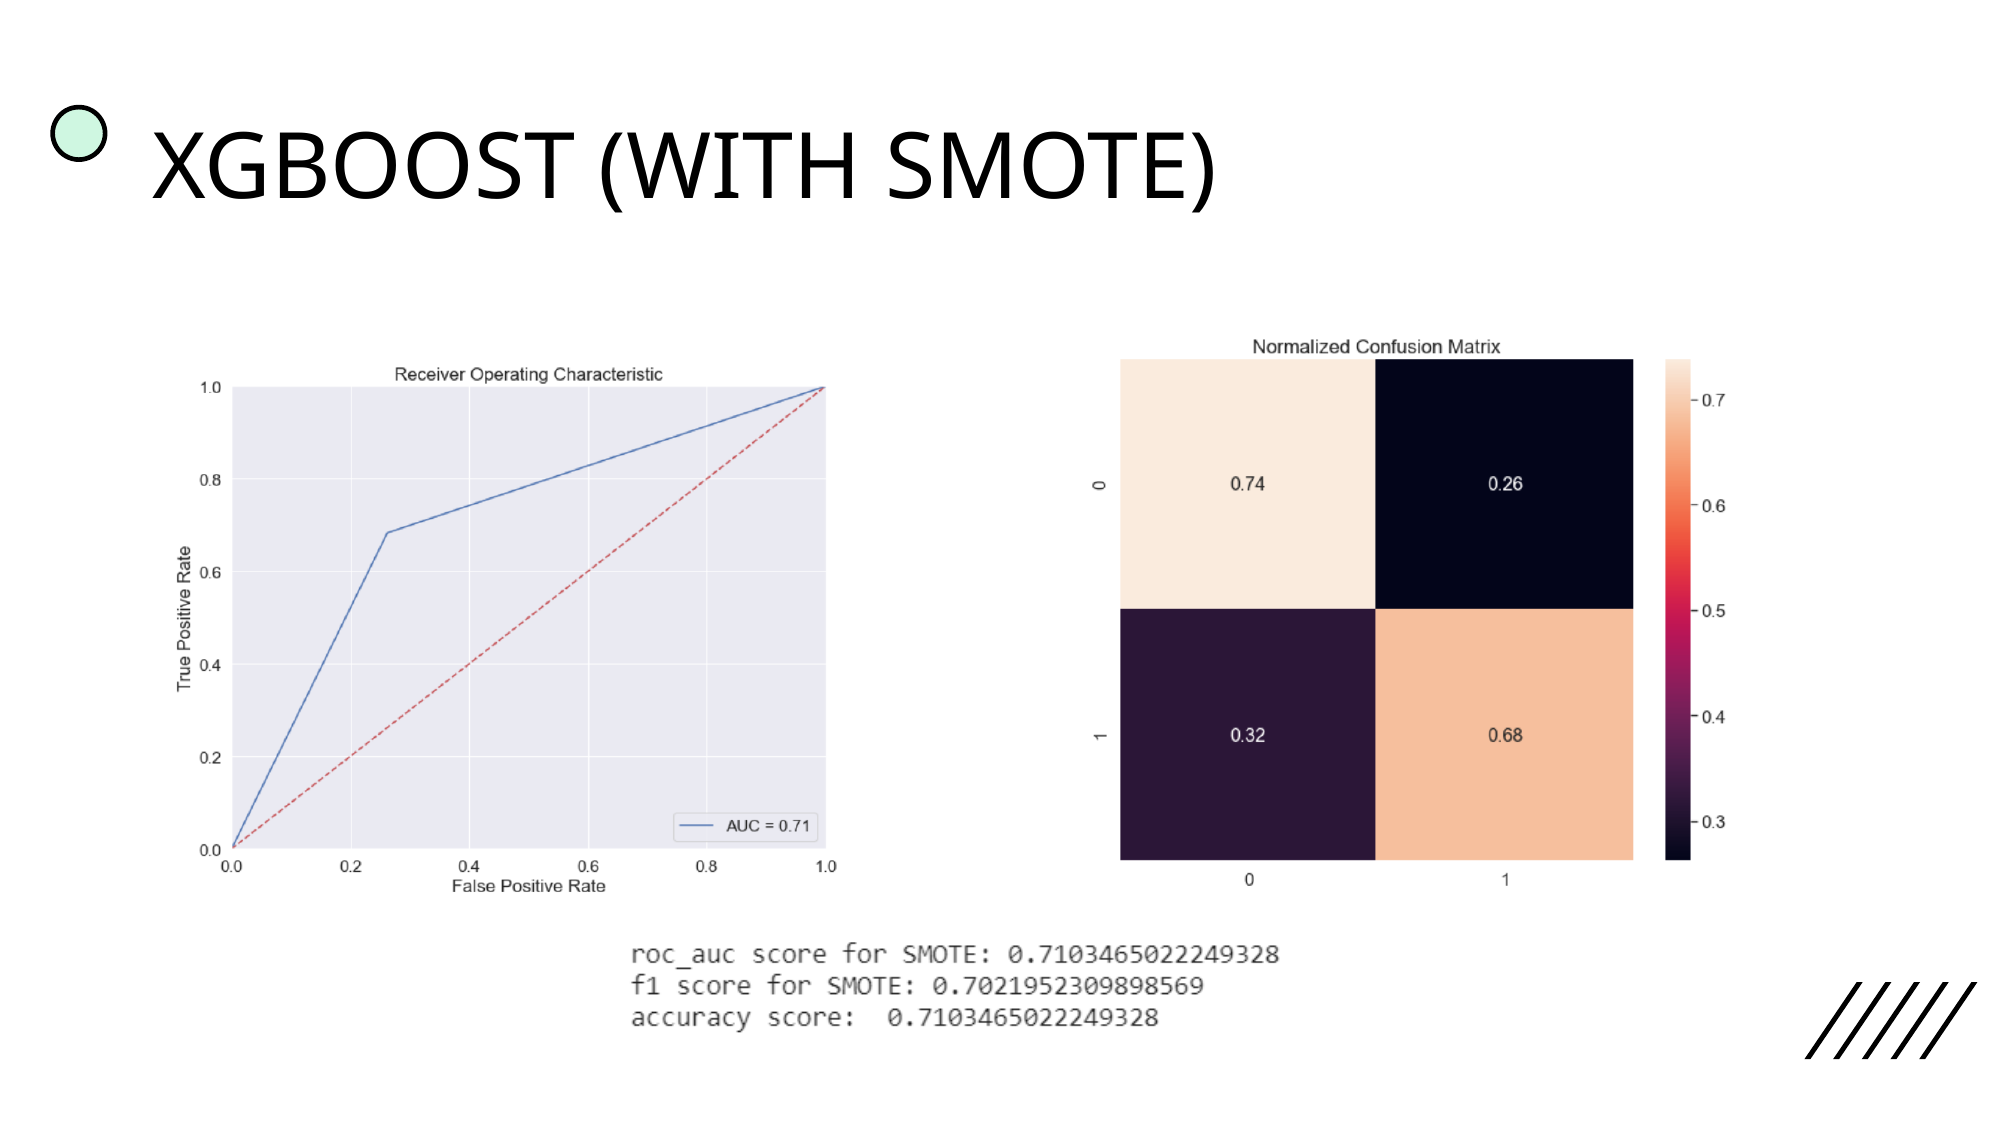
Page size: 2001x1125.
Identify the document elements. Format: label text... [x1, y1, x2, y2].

title XGBOOST (WITH SMOTE) [137, 59, 1863, 278]
picture [1063, 325, 1800, 910]
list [168, 359, 912, 910]
picture [605, 930, 1336, 1053]
